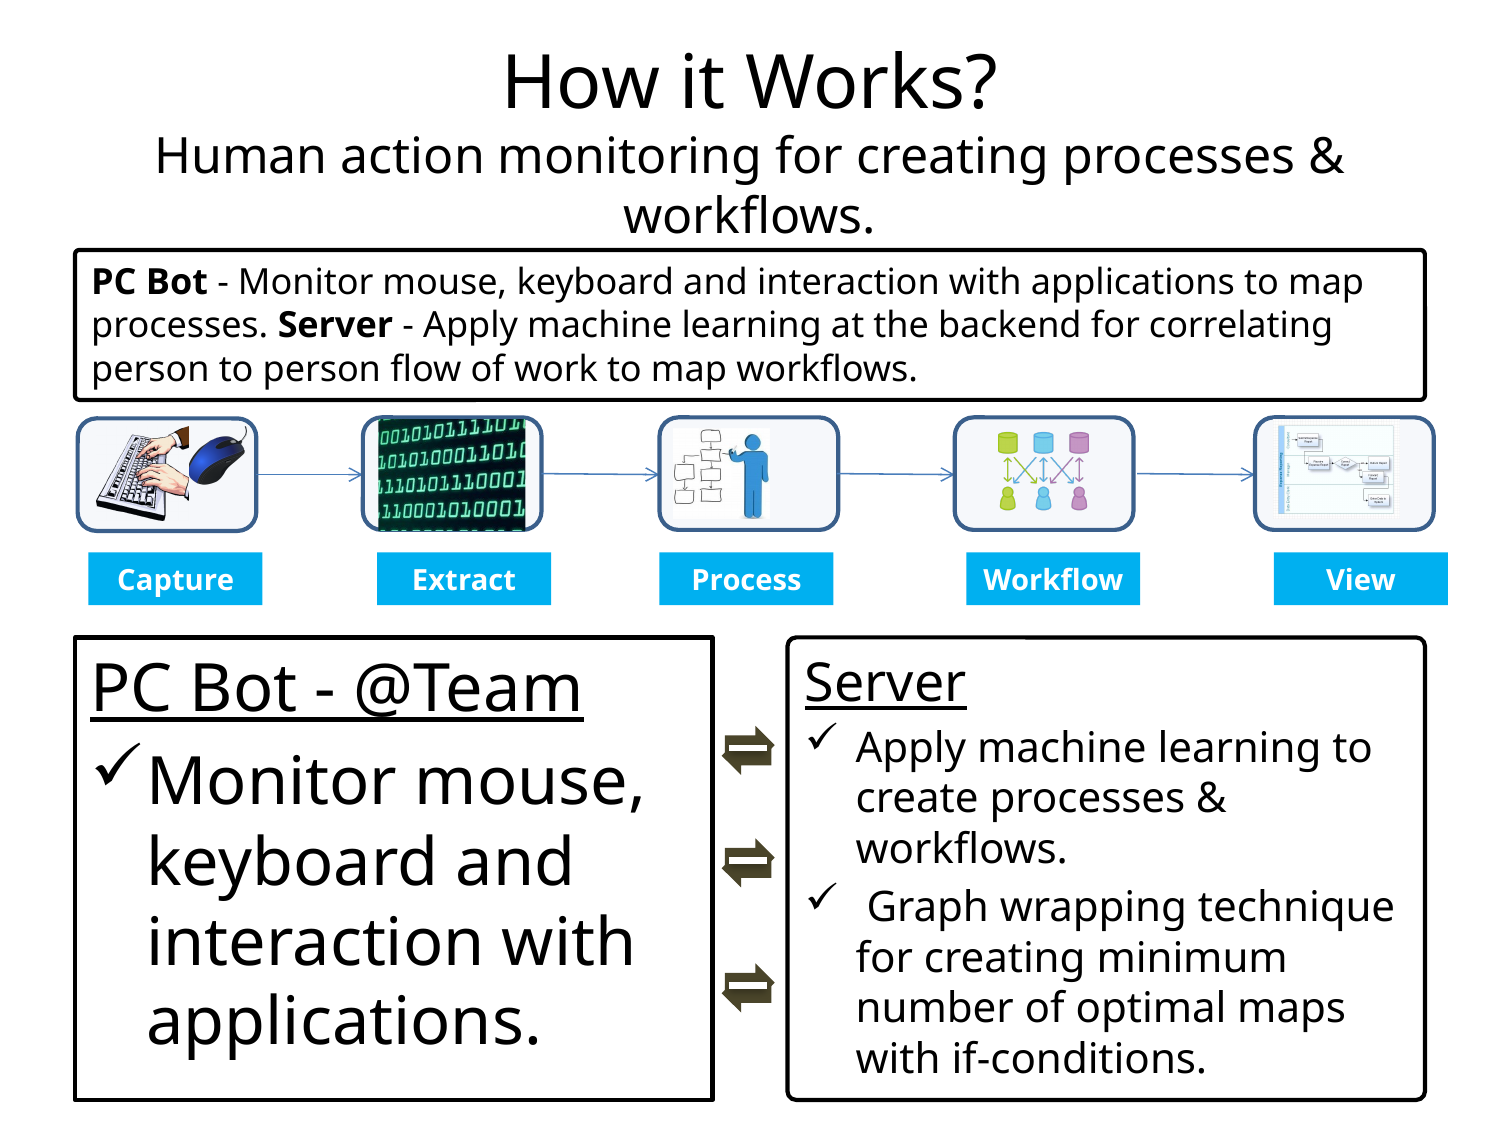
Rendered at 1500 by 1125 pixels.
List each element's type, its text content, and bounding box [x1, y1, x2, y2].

title How it Works? Human action monitoring for creating processes & workflows. [50, 45, 1450, 233]
text_box Capture [86, 550, 264, 607]
text_box View [1272, 550, 1450, 607]
text_box PC Bot - Monitor mouse, keyboard and interaction with applications to map processes. Server - Apply machine learning at the backend for correlating person to person flow of work to map workflows. [72, 247, 1428, 403]
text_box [721, 725, 775, 776]
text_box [721, 963, 775, 1013]
list PC Bot - @Team Monitor mouse, keyboard and interaction with applications. [73, 635, 715, 1102]
text_box Extract [375, 550, 553, 607]
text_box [77, 417, 1434, 532]
text_box Process [657, 550, 835, 607]
text_box Server Apply machine learning to create processes & workflows. Graph wrapping technique for creating minimum number of optimal maps with if-conditions. [785, 635, 1428, 1103]
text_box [721, 838, 775, 888]
text_box Workflow [964, 550, 1142, 607]
